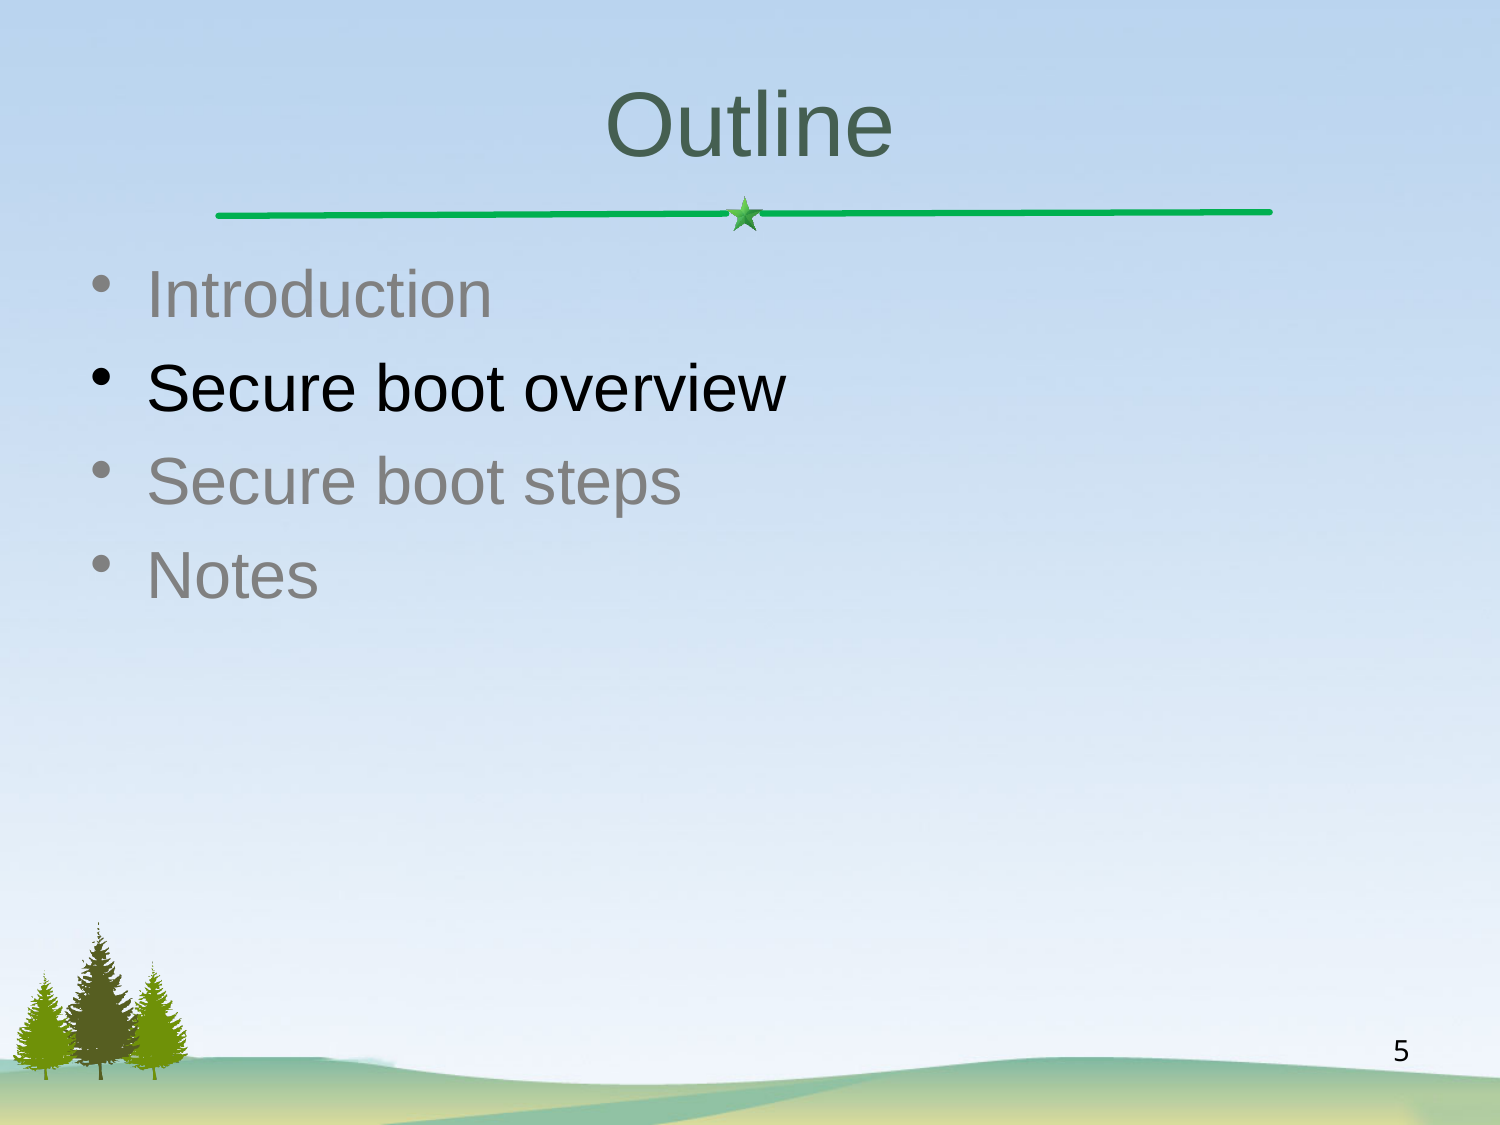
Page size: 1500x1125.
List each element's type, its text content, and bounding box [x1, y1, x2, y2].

title Outline [75, 30, 1425, 209]
list Introduction Secure boot overview Secure boot steps Notes [75, 243, 1425, 1005]
picture [0, 0, 1500, 1125]
slide_number 5 [1074, 1024, 1425, 1103]
